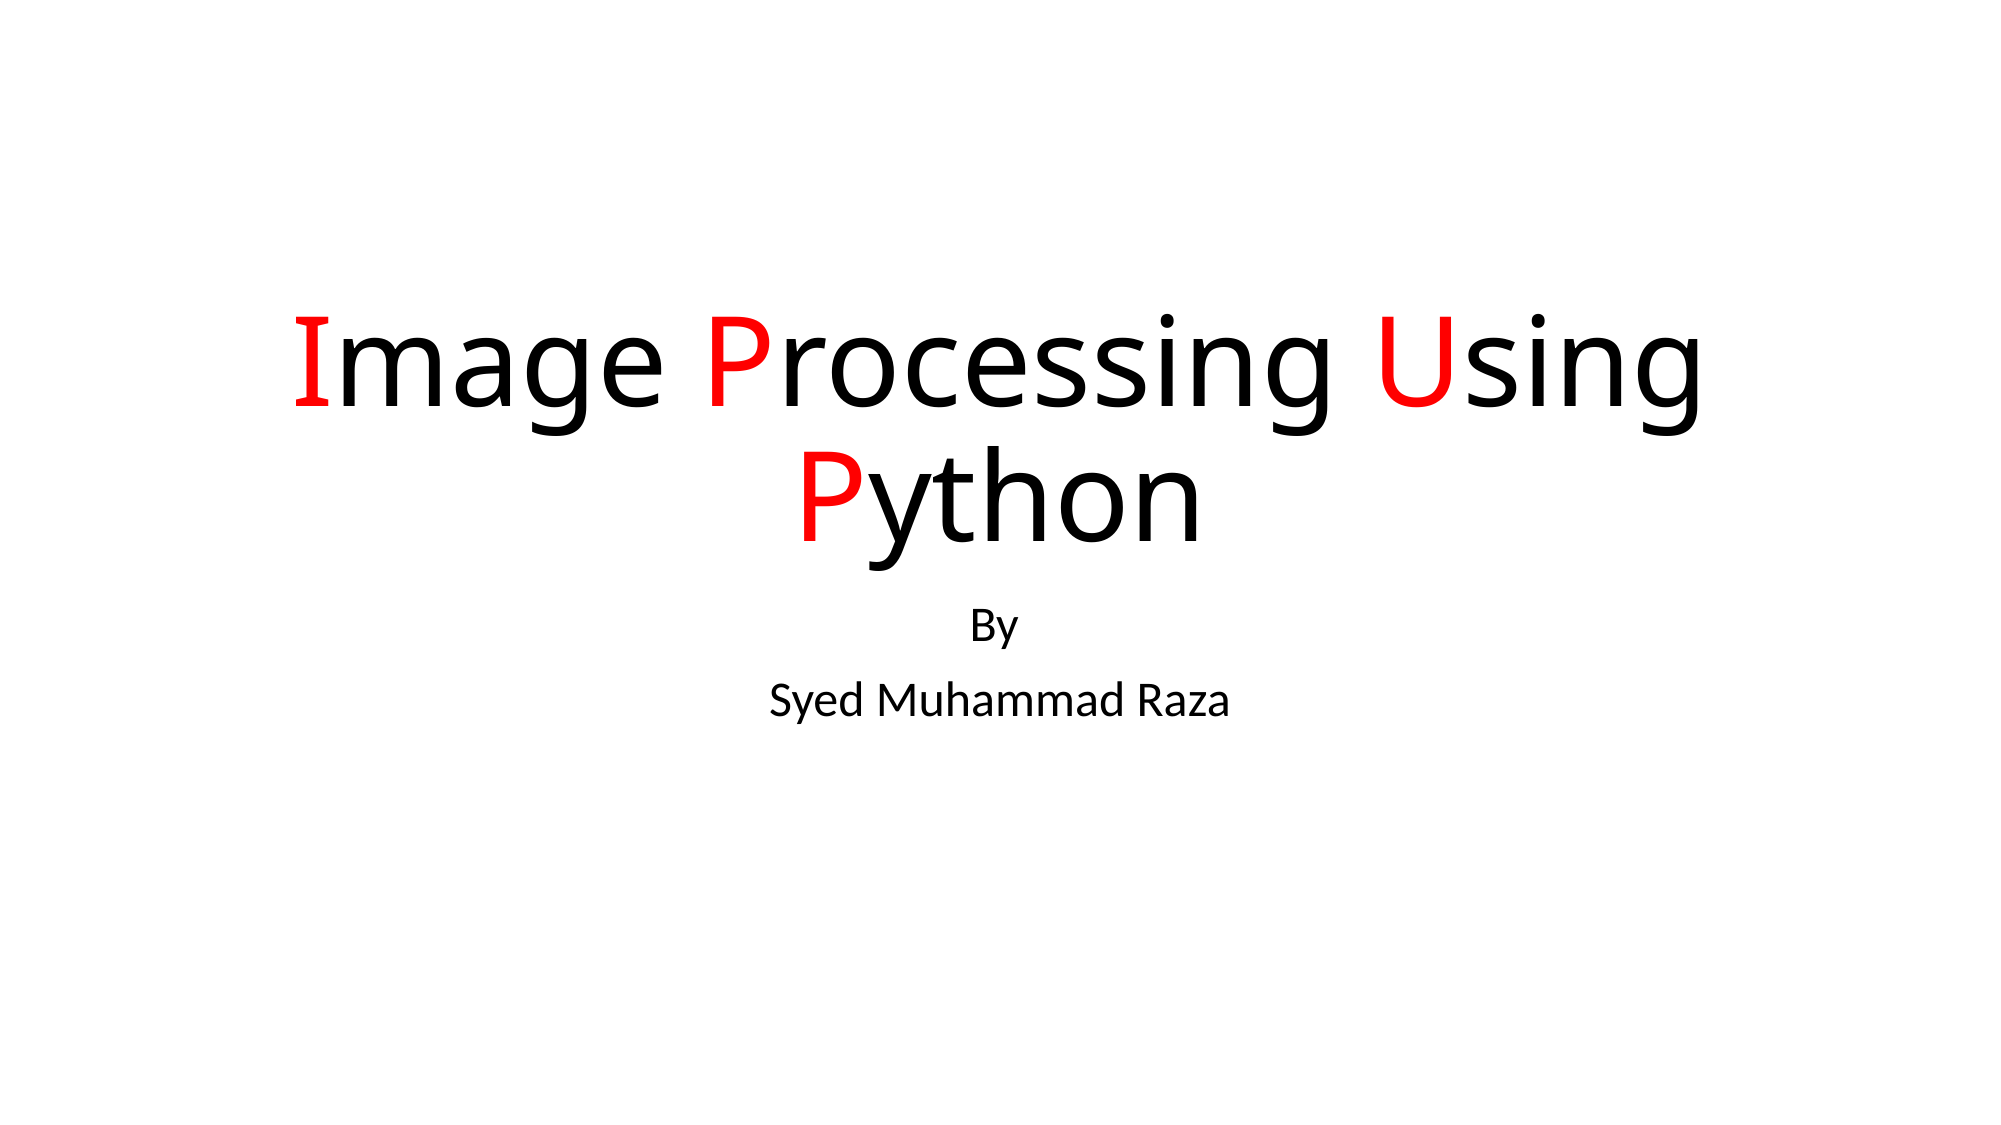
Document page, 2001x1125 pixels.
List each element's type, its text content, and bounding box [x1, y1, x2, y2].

subtitle By Syed Muhammad Raza [249, 590, 1750, 863]
title Image Processing Using Python [249, 184, 1750, 576]
